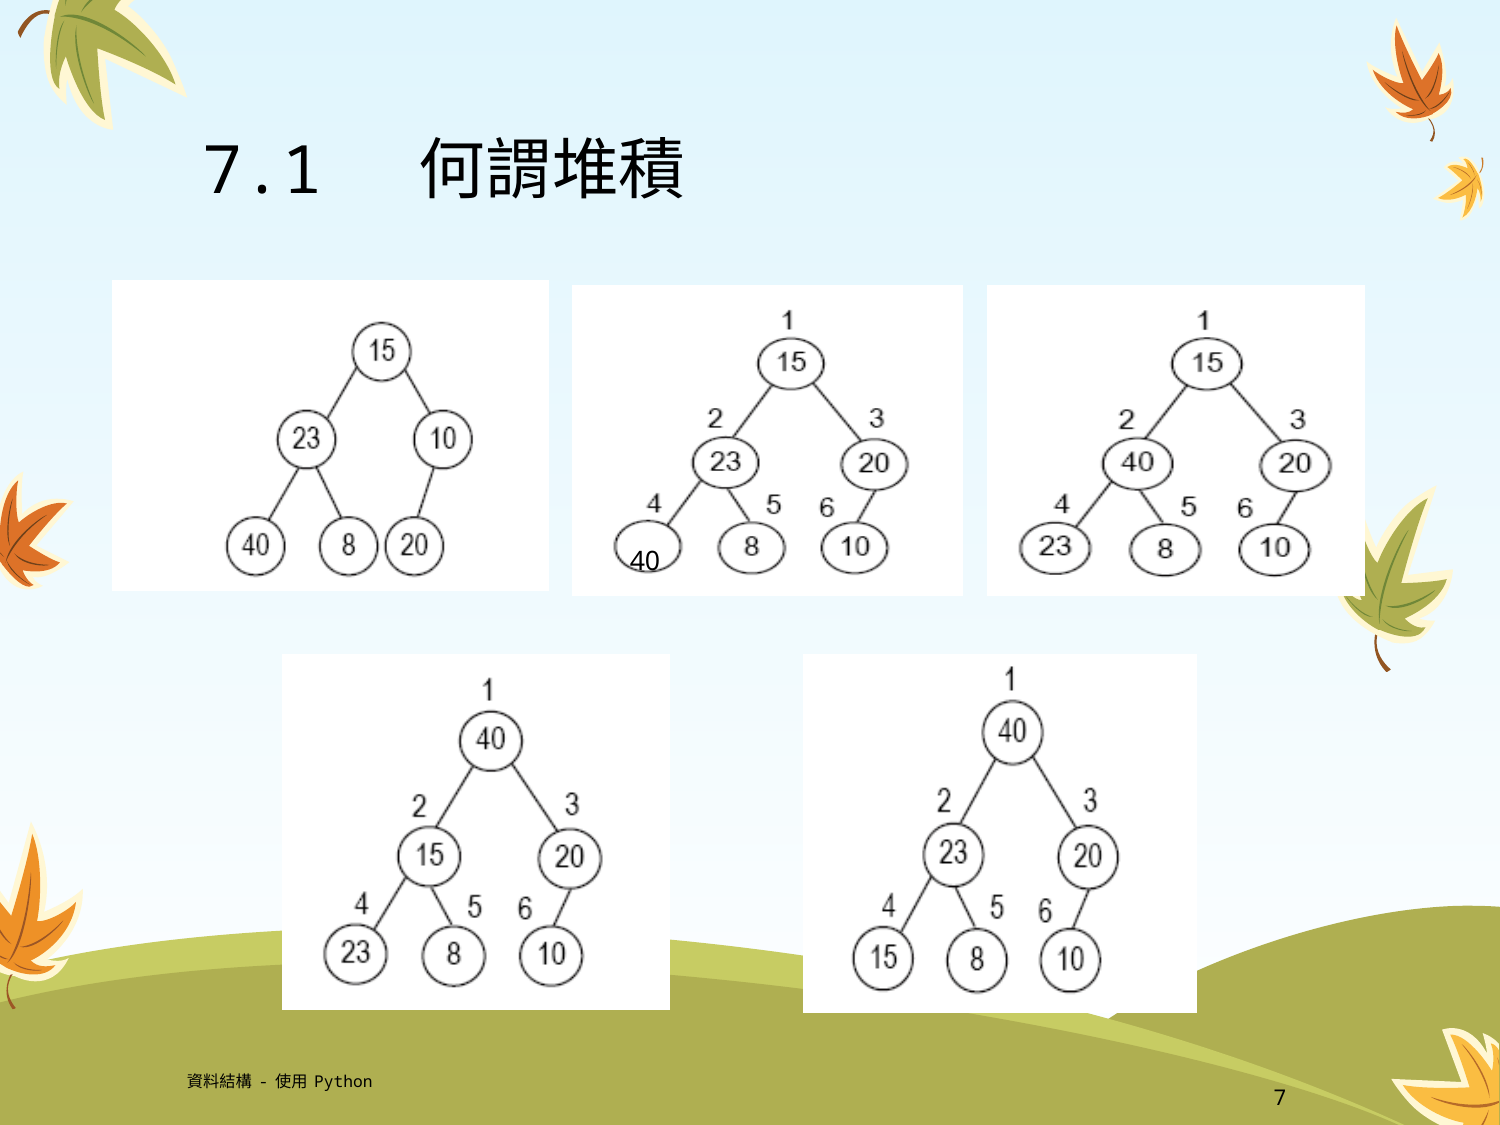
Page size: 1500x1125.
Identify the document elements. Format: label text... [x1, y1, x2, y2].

footer 資料結構-使用Python [171, 1065, 1031, 1105]
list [112, 280, 549, 591]
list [987, 285, 1365, 596]
title 7.1 何謂堆積 [187, 12, 1312, 216]
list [572, 285, 963, 596]
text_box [803, 655, 1197, 1013]
text_box 40 [615, 596, 698, 601]
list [282, 654, 670, 1010]
slide_number 7 [1222, 1082, 1302, 1122]
